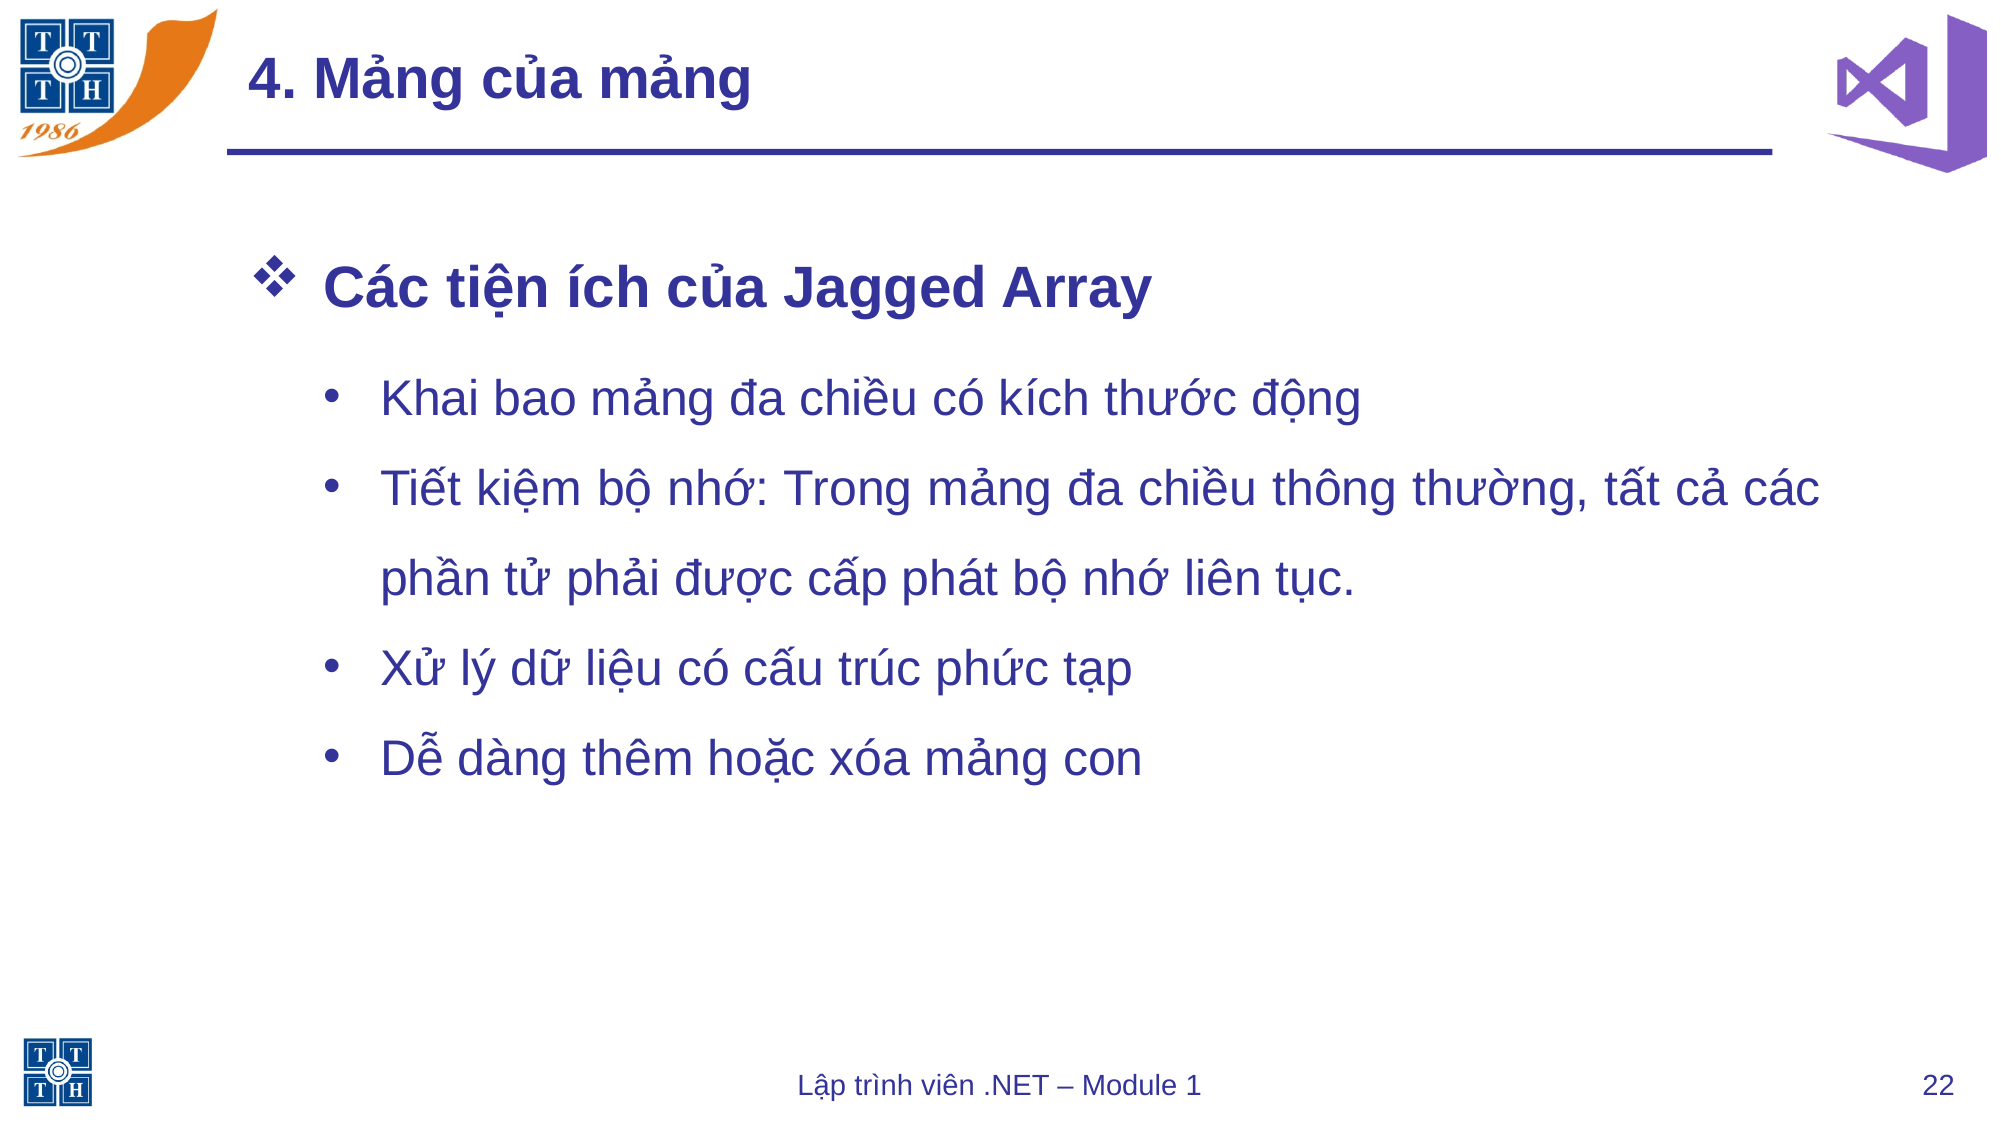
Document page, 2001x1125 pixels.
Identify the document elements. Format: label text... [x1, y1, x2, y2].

picture [1827, 14, 1987, 173]
picture [23, 1037, 93, 1107]
title 4. Mảng của mảng [233, 40, 1796, 126]
text_box Các tiện ích của Jagged Array Khai bao mảng đa chiều có kích thước động Tiết kiệm bộ nhớ: Trong mảng đa chiều thông thường, tất cả các phần tử phải được cấp phát bộ nhớ liên tục. Xử lý dữ liệu có cấu trúc phức tạp Dễ dàng thêm hoặc xóa mảng con [233, 206, 1837, 793]
picture [16, 7, 219, 158]
